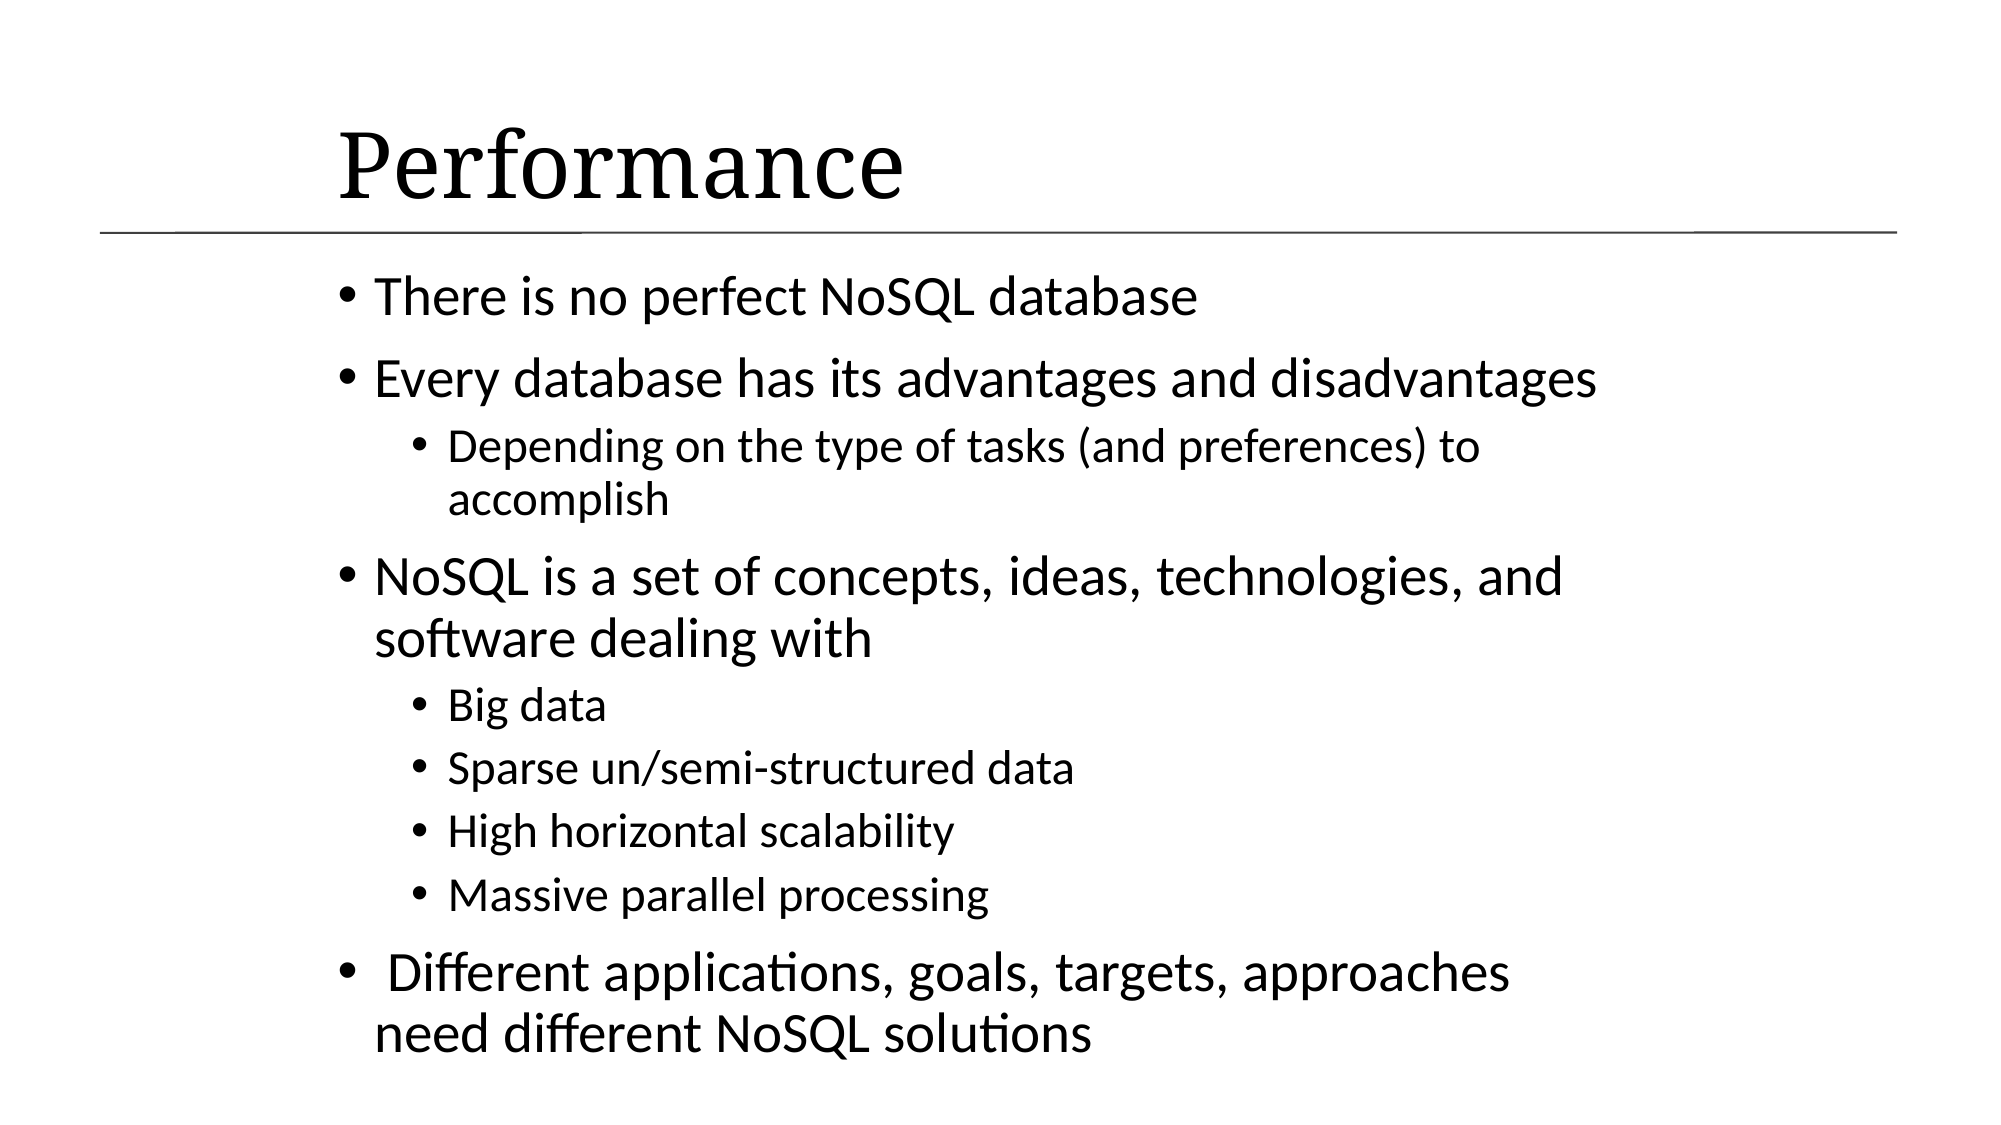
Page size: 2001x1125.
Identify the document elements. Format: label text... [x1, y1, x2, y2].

list There is no perfect NoSQL database Every database has its advantages and disadvantages Depending on the type of tasks (and preferences) to accomplish NoSQL is a set of concepts, ideas, technologies, and software dealing with Big data Sparse un/semi-structured data High horizontal scalability Massive parallel processing Different applications, goals, targets, approaches need different NoSQL solutions [322, 258, 1617, 1081]
title Performance [322, 59, 1647, 278]
